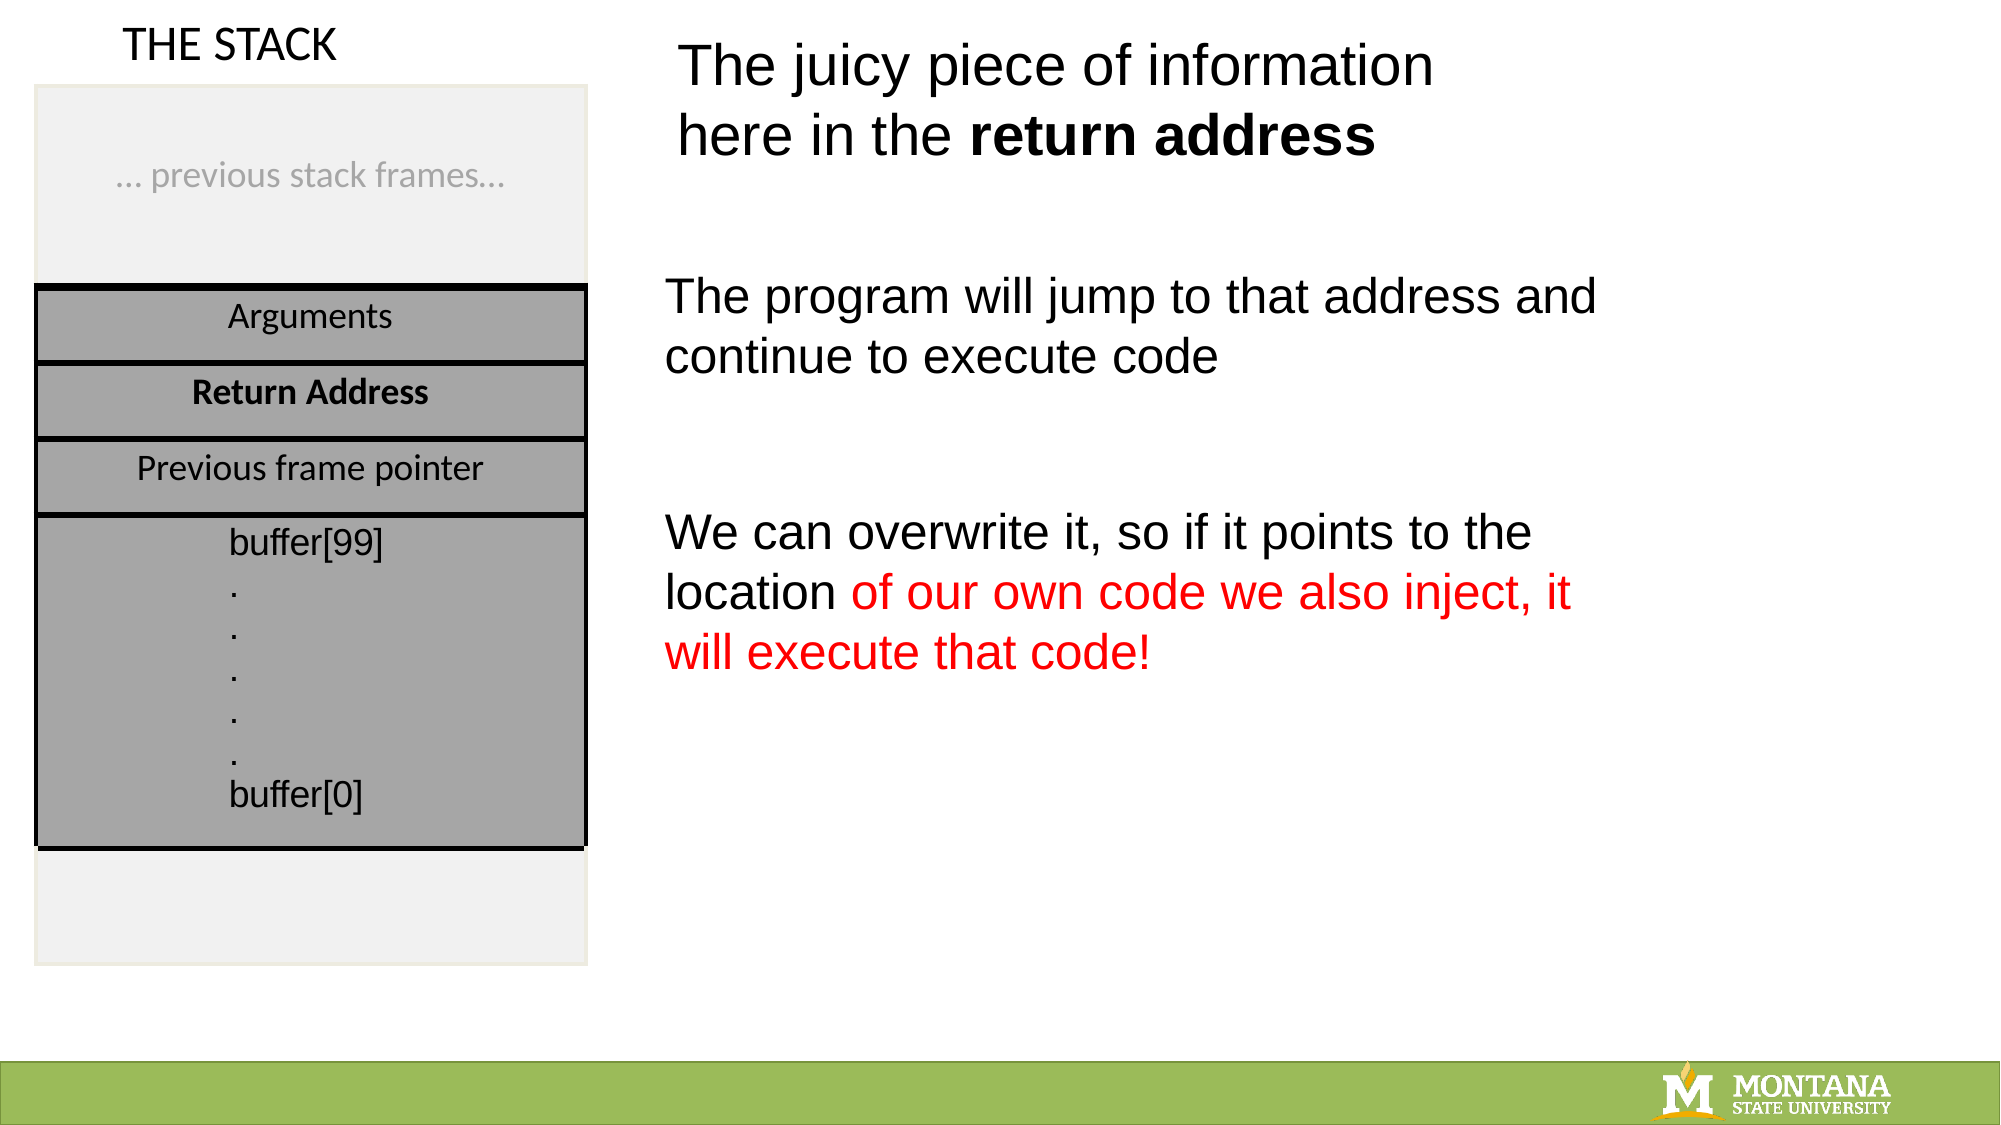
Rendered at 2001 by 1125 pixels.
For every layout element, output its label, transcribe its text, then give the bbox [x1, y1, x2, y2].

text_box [1892, 1060, 2000, 1125]
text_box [0, 1060, 1647, 1125]
table_cell Previous frame pointer [38, 442, 584, 512]
text_box The juicy piece of information here in the return address The program will jump to that address and continue to execute code [662, 24, 1601, 384]
table_cell buffer[99] . . . . . buffer[0] [38, 518, 584, 846]
table_cell [38, 851, 584, 962]
picture [1649, 1060, 1892, 1122]
table_cell Arguments [38, 291, 584, 360]
table_header … previous stack frames… [38, 88, 584, 283]
table_cell Return Address [38, 366, 584, 436]
text_box We can overwrite it, so if it points to the location of our own code we also inject, it will execute that code! [650, 491, 1650, 747]
title THE STACK [120, 8, 452, 84]
